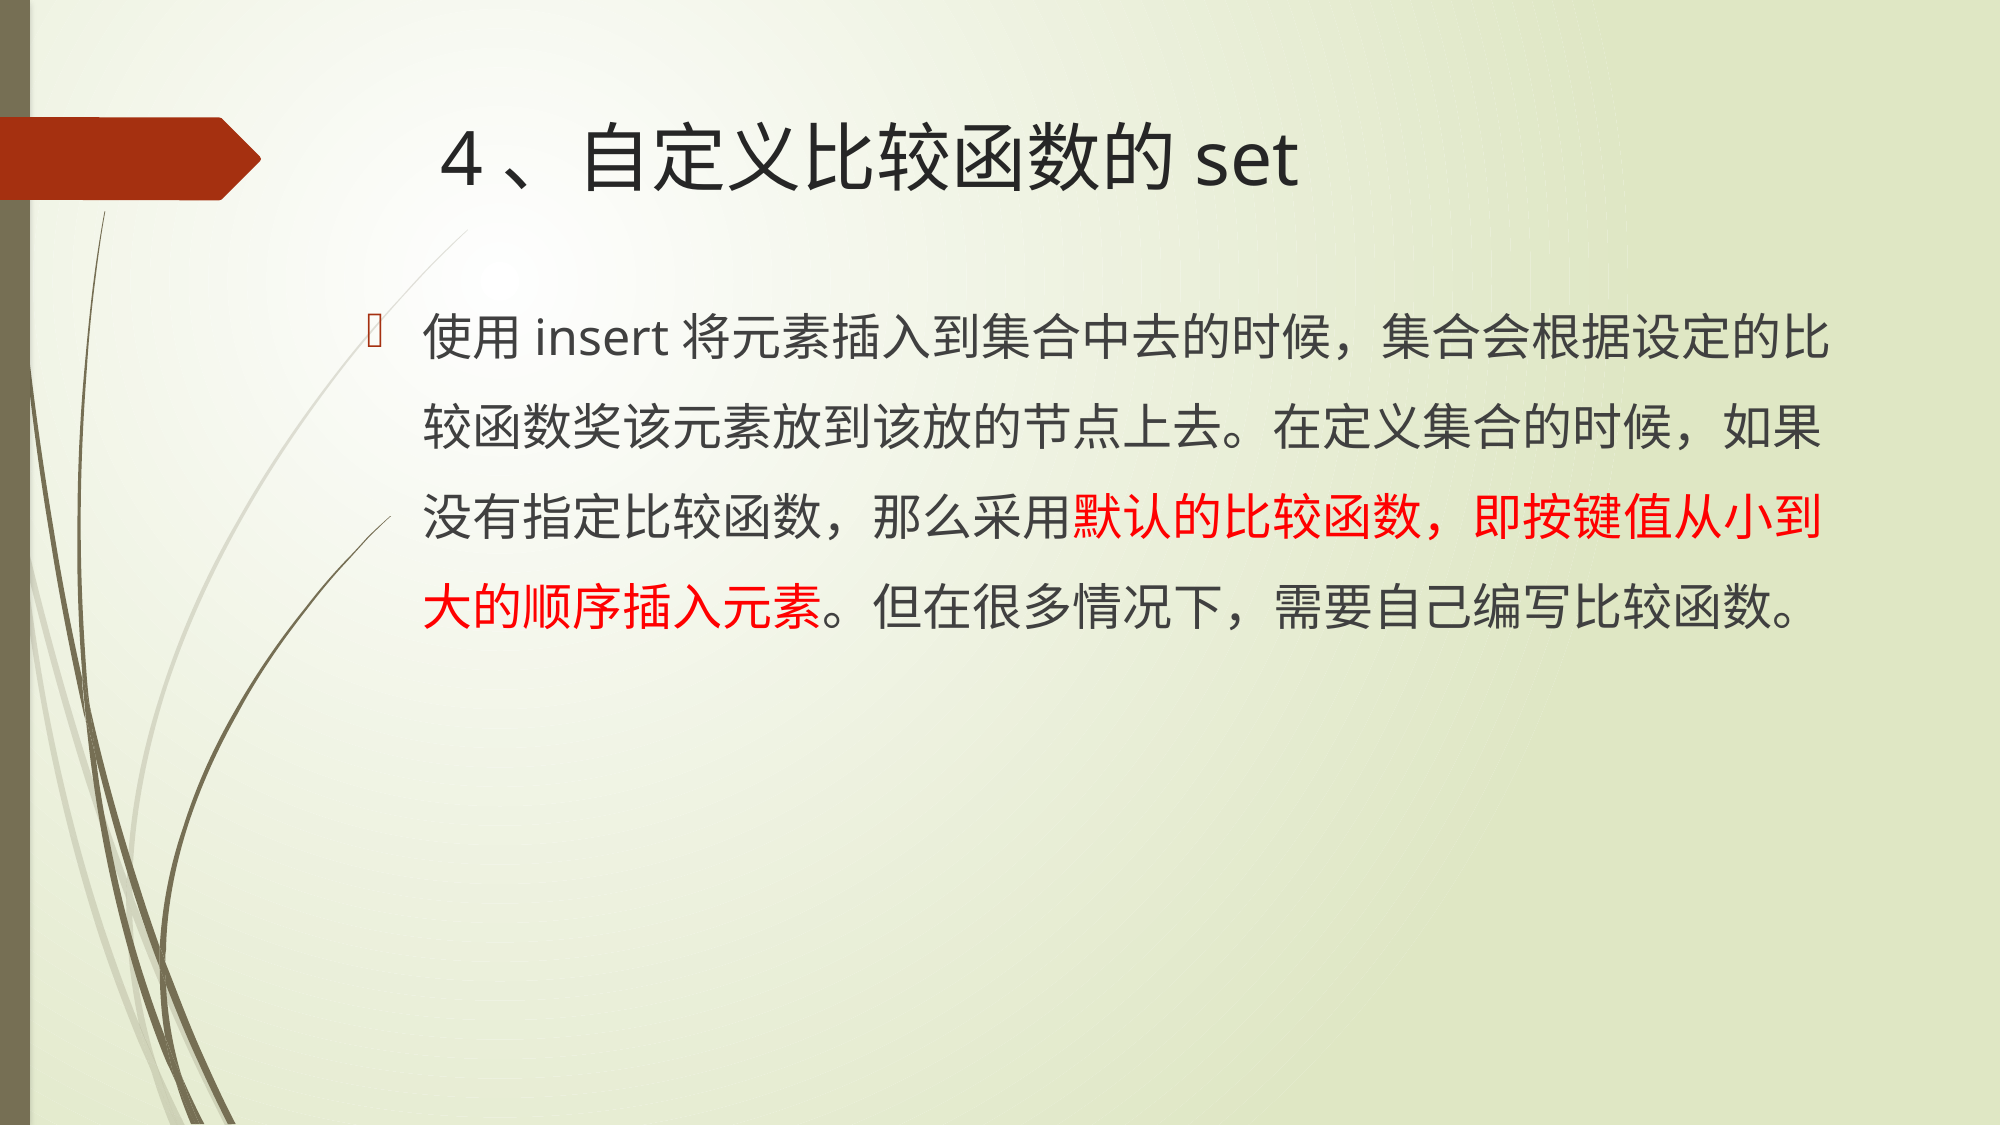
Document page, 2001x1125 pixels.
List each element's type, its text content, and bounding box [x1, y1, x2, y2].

title 4、自定义比较函数的set [425, 102, 1888, 267]
list 使用insert将元素插入到集合中去的时候，集合会根据设定的比较函数奖该元素放到该放的节点上去。在定义集合的时候，如果没有指定比较函数，那么采用默认的比较函数，即按键值从小到大的顺序插入元素。但在很多情况下，需要自己编写比较函数。 [351, 267, 1888, 926]
